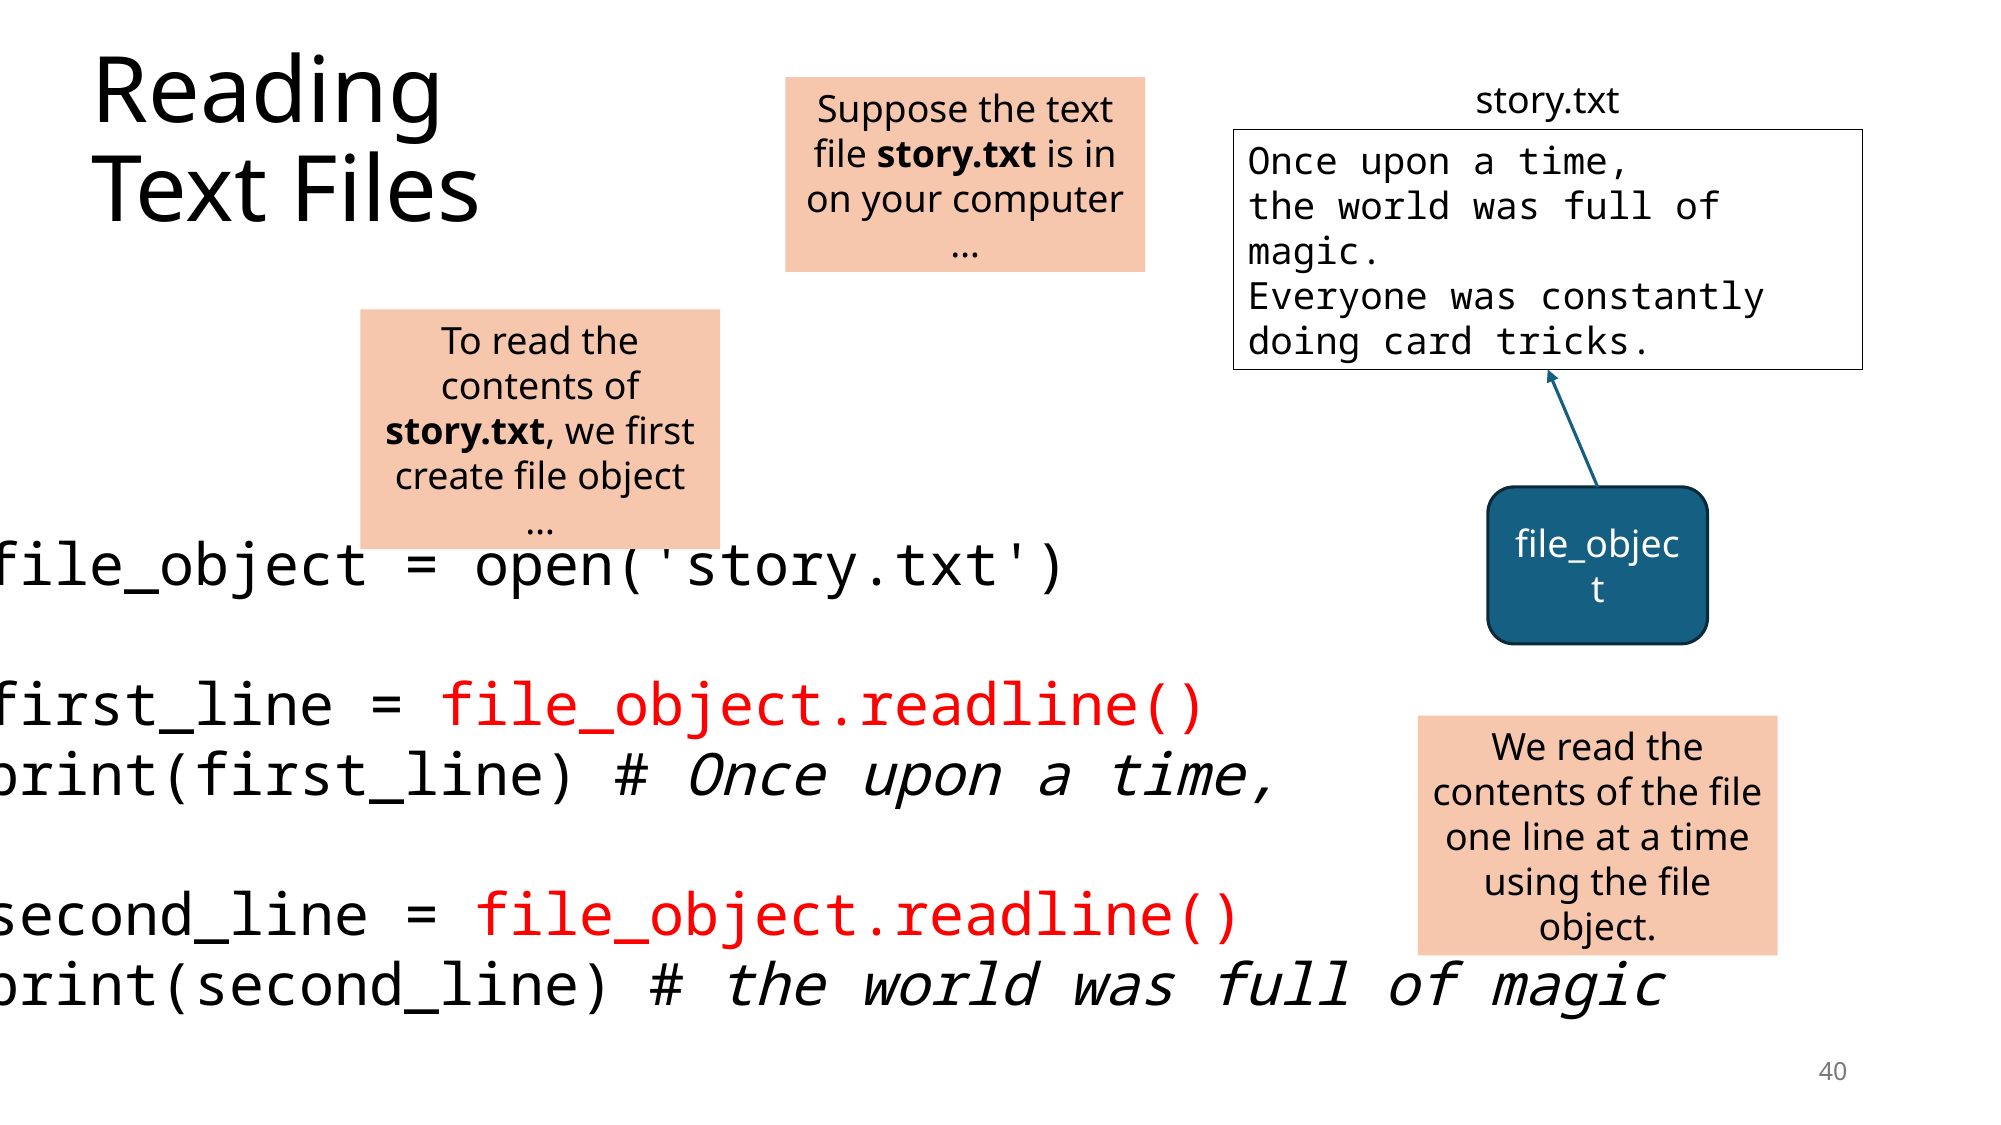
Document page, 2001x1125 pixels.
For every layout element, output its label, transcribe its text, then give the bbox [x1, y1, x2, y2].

slide_number 40 [1412, 1042, 1863, 1103]
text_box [1232, 68, 1863, 328]
text_box file_object = open('story.txt') first_line = file_object.readline() print(first_line) # Once upon a time, second_line = file_object.readline() print(second_line) # the world was full of magic [0, 519, 1680, 1025]
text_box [1547, 326, 1599, 488]
text_box We read the contents of the file one line at a time using the file object. [1417, 715, 1778, 956]
text_box Suppose the text file story.txt is in on your computer … [785, 77, 1146, 272]
text_box To read the contents of story.txt, we first create file object … [360, 309, 721, 550]
title Reading Text Files [76, 33, 618, 251]
text_box file_object [1486, 485, 1710, 646]
